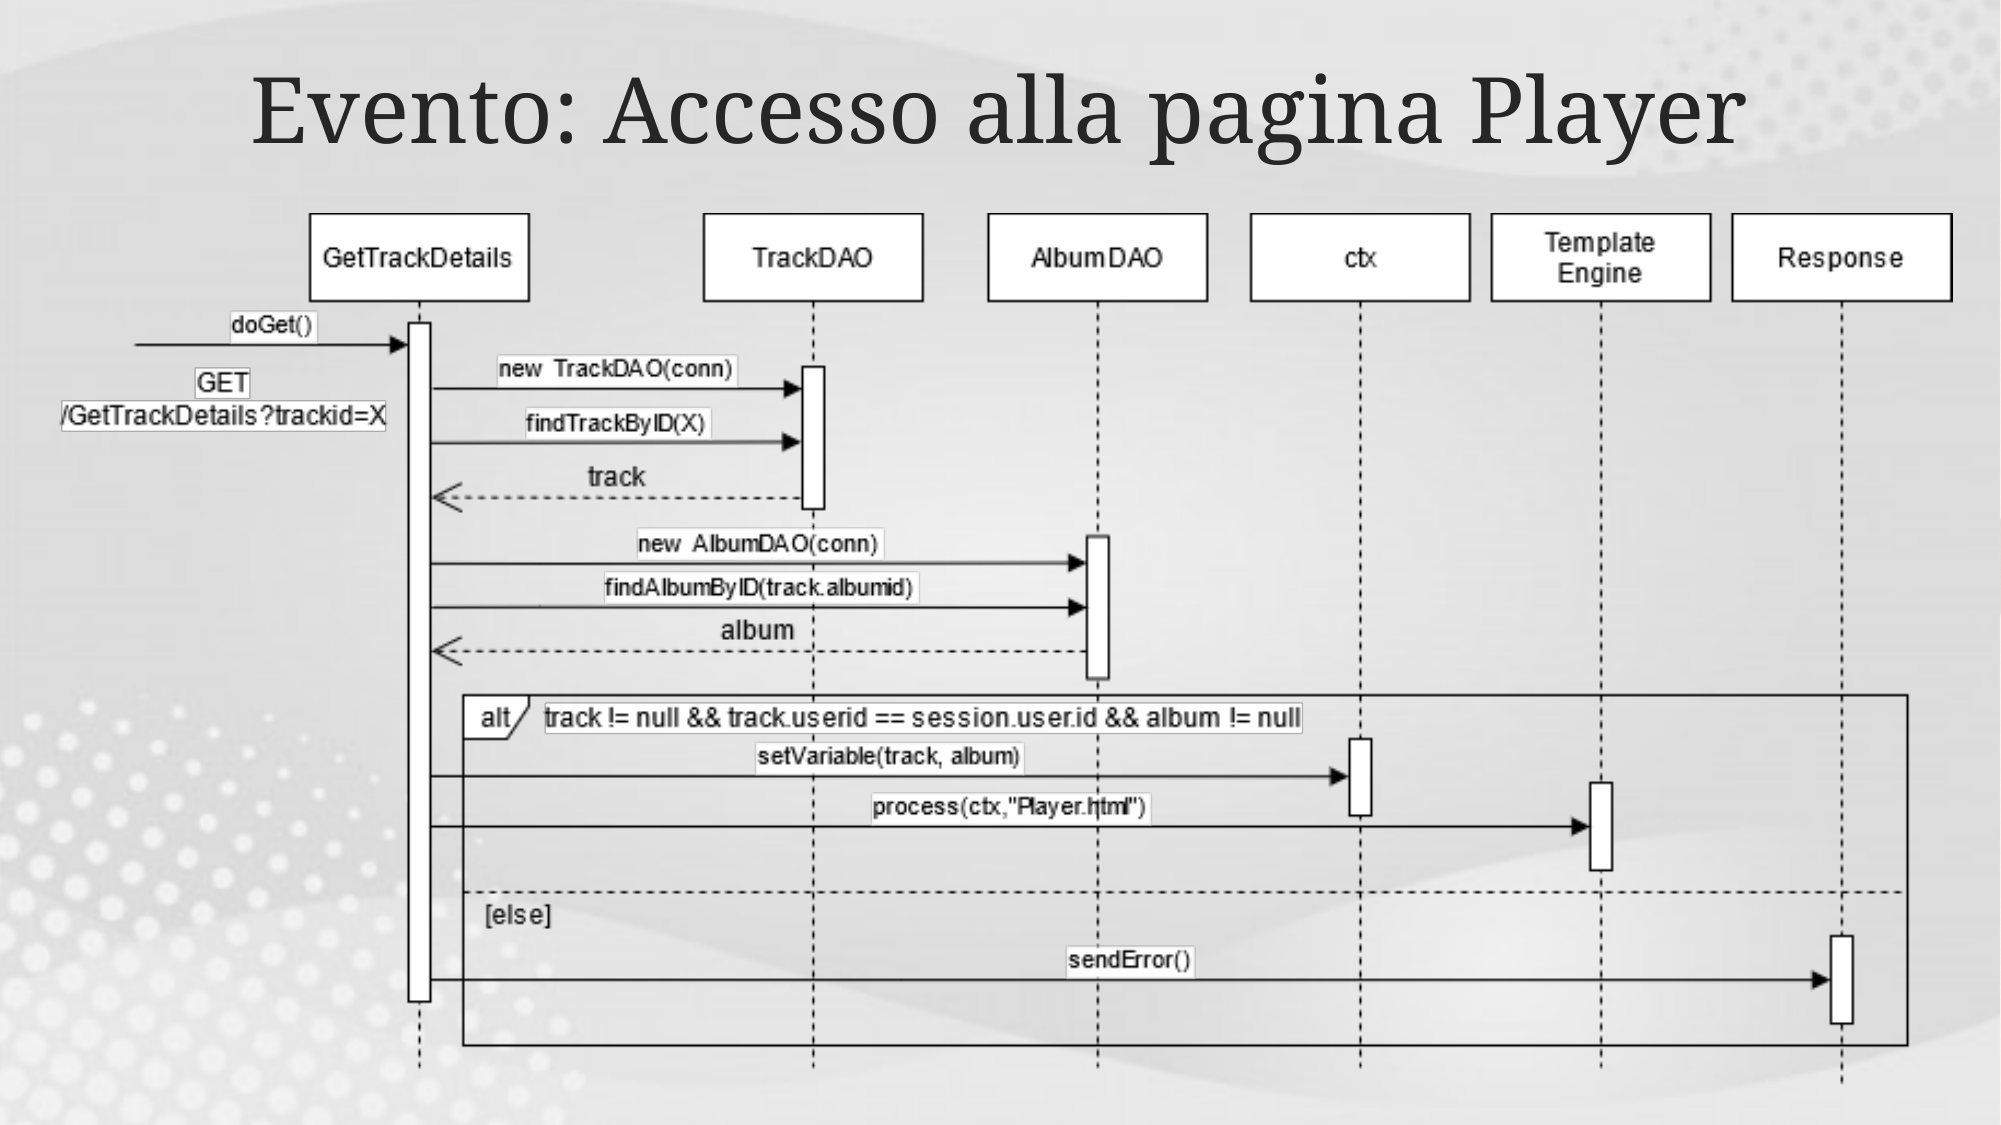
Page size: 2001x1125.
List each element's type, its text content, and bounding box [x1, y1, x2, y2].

title Evento: Accesso alla pagina Player [212, 0, 1788, 213]
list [47, 213, 1953, 1091]
picture [0, 0, 2001, 1125]
